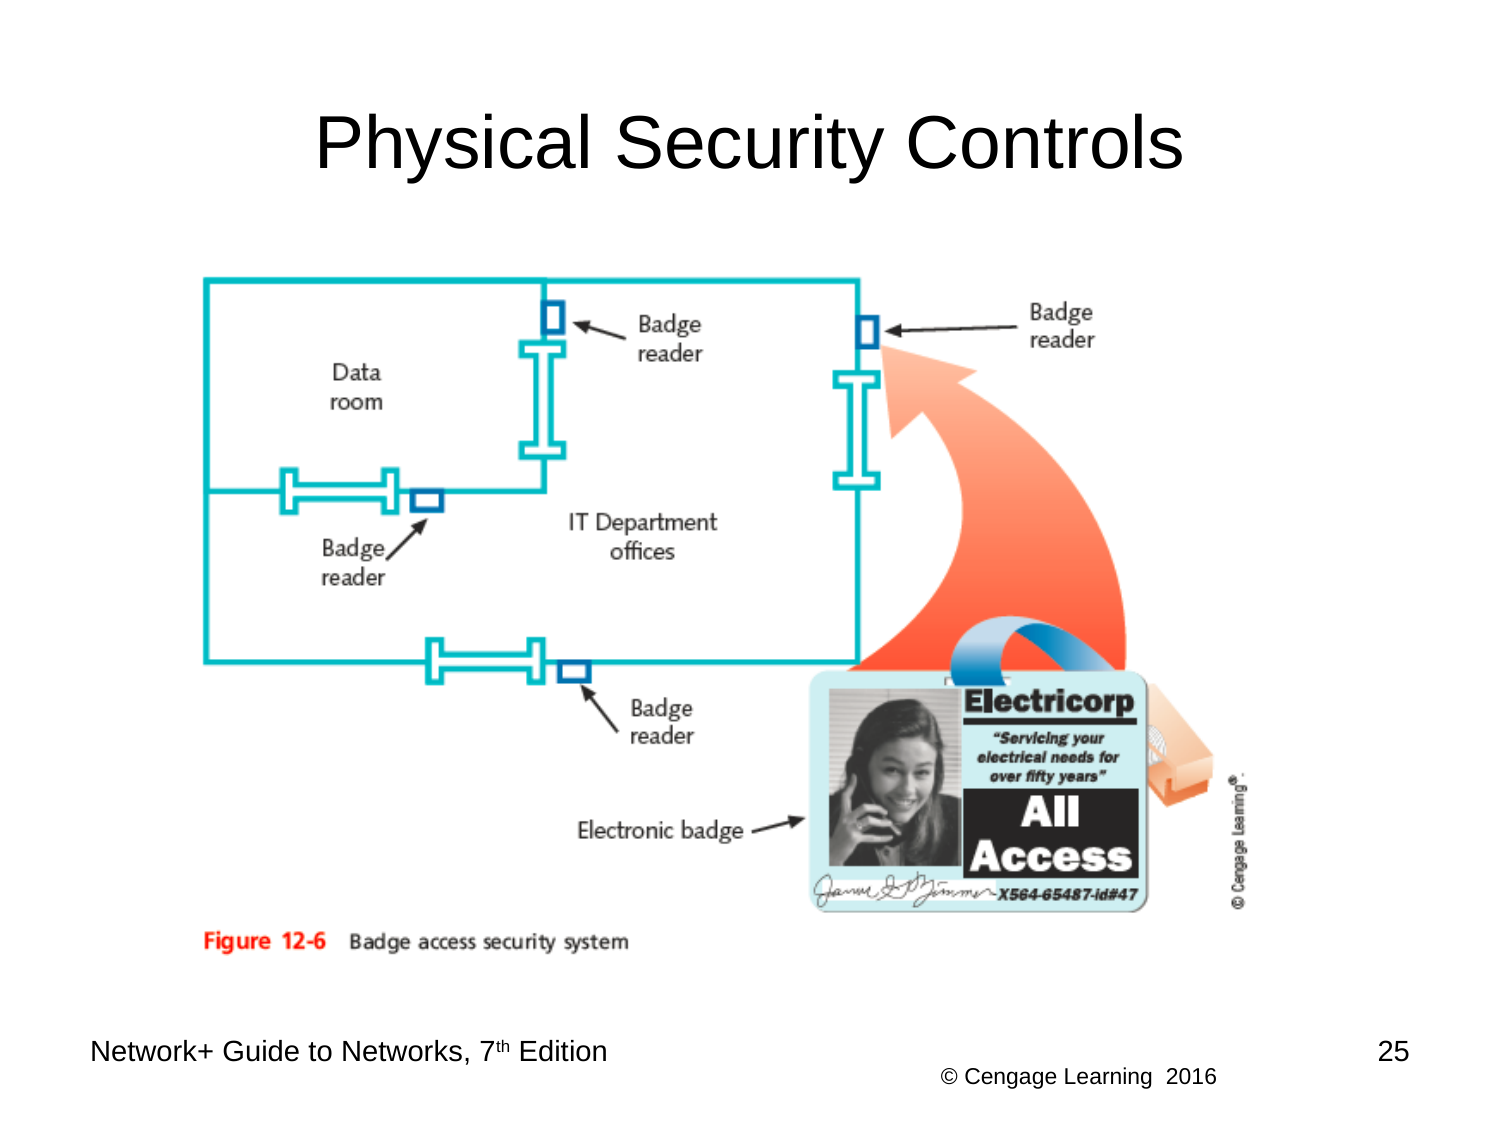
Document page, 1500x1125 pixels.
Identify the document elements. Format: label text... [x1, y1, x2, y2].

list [199, 274, 1256, 956]
title Physical Security Controls [75, 45, 1425, 233]
slide_number 25 [1312, 1024, 1426, 1103]
footer Network+ Guide to Networks, 7th Edition [74, 1024, 713, 1103]
